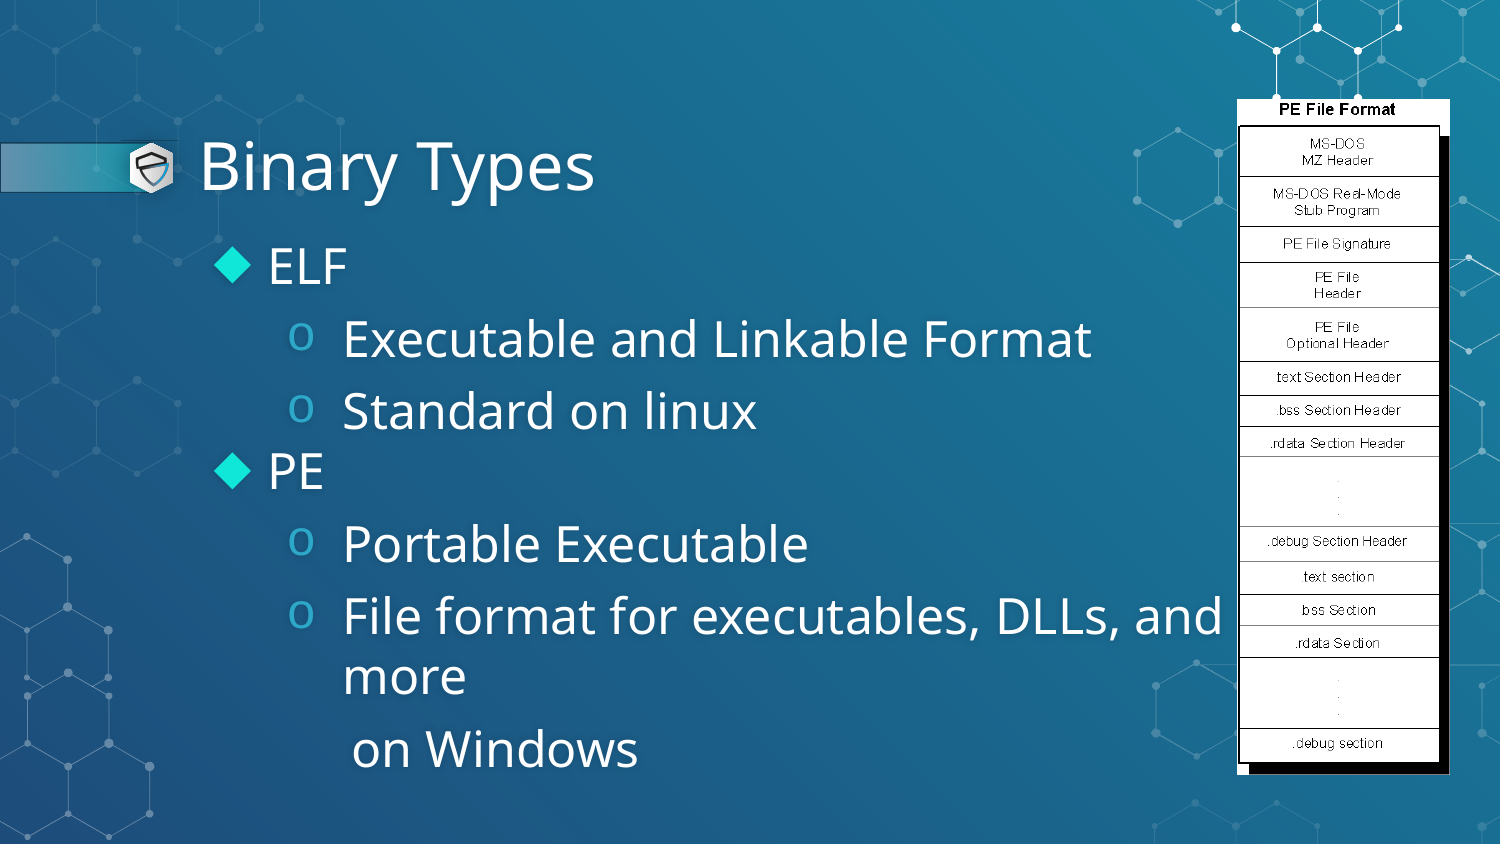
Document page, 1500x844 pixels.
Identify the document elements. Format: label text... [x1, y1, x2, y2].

list ELF Executable and Linkable Format Standard on linux PE Portable Executable File format for executables, DLLs, and more on Windows [192, 234, 1232, 733]
picture [121, 140, 178, 198]
picture [1237, 99, 1450, 775]
title Binary Types [198, 140, 1232, 198]
